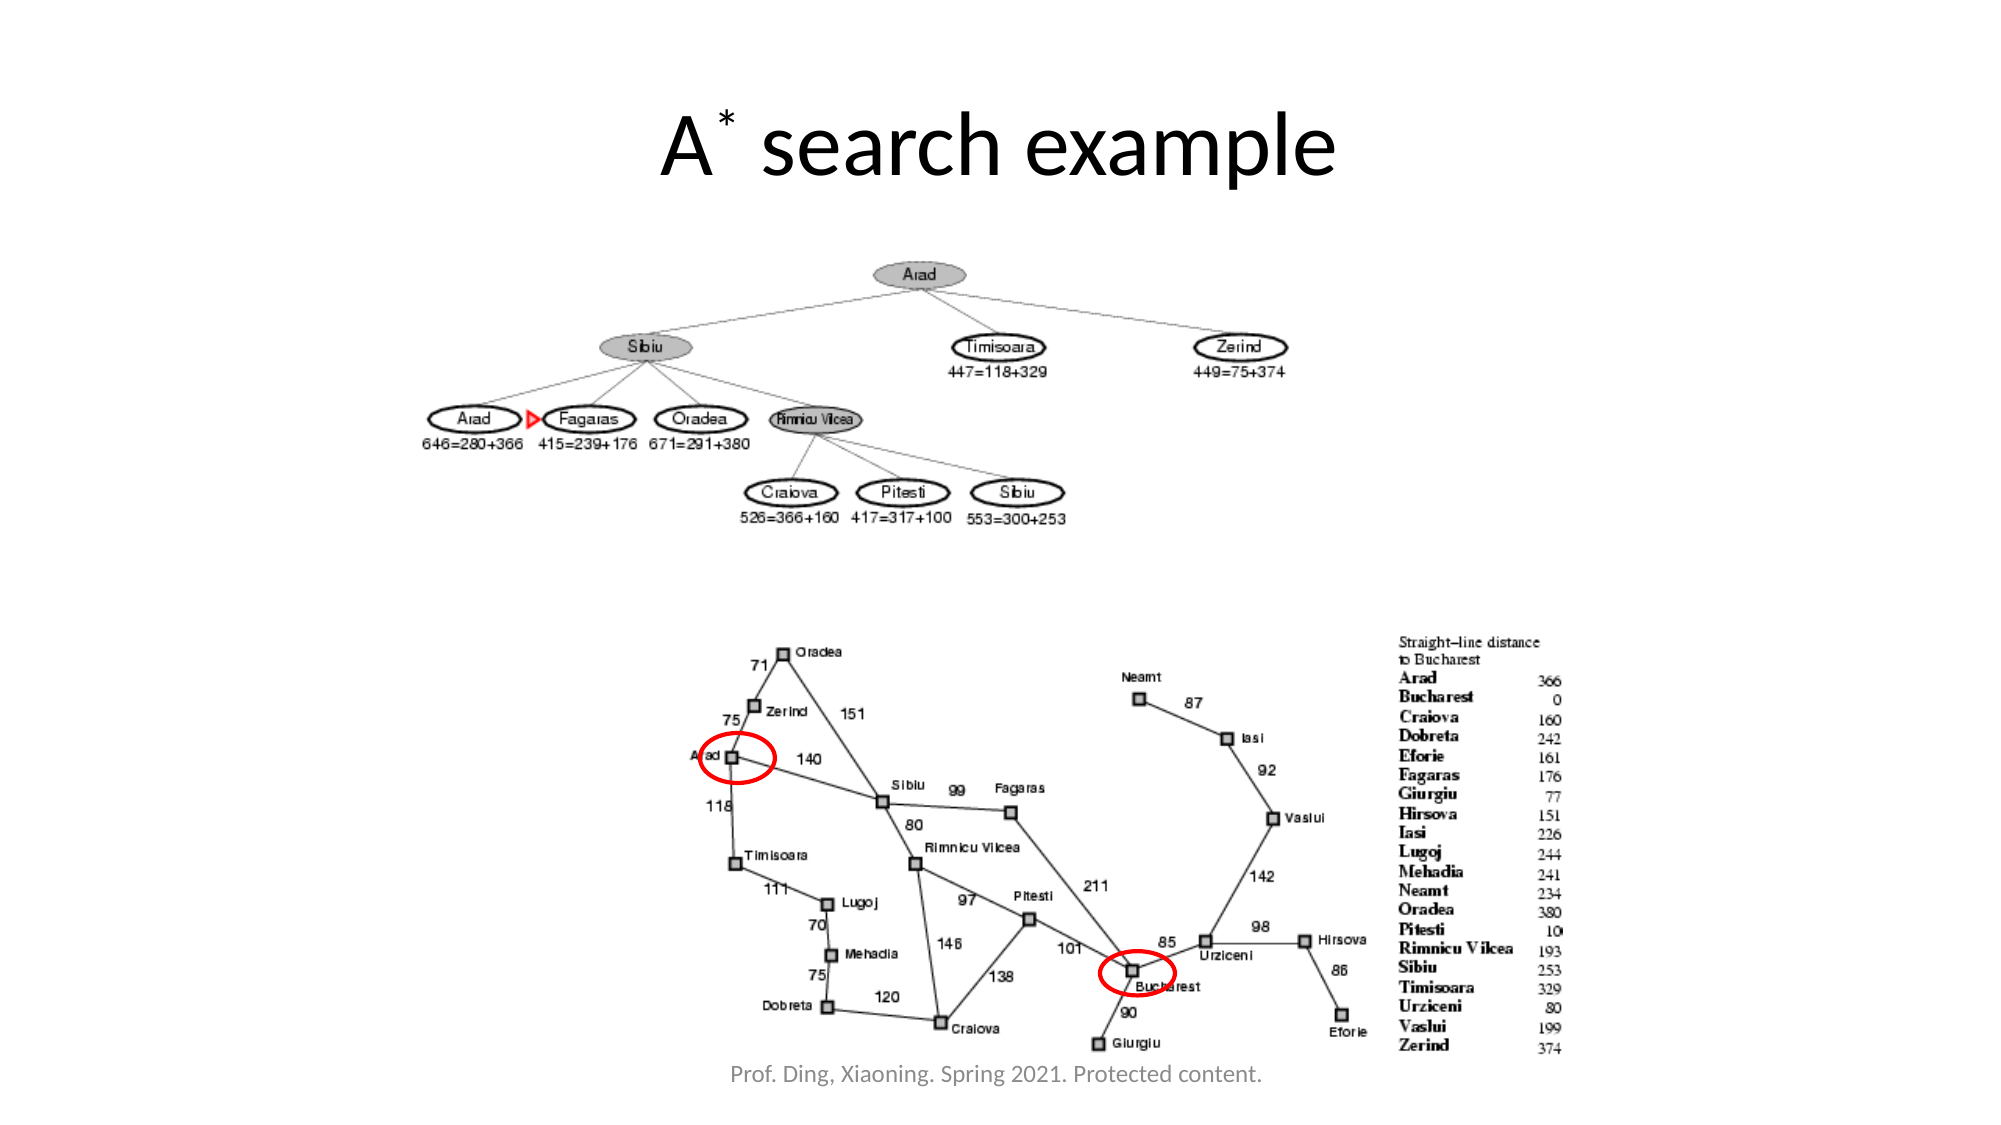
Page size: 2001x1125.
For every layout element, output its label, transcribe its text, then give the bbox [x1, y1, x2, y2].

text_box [687, 632, 1563, 1063]
footer Prof. Ding, Xiaoning. Spring 2021. Protected content. [683, 1066, 1317, 1103]
title A* search example [99, 45, 1900, 233]
picture [412, 249, 1301, 615]
